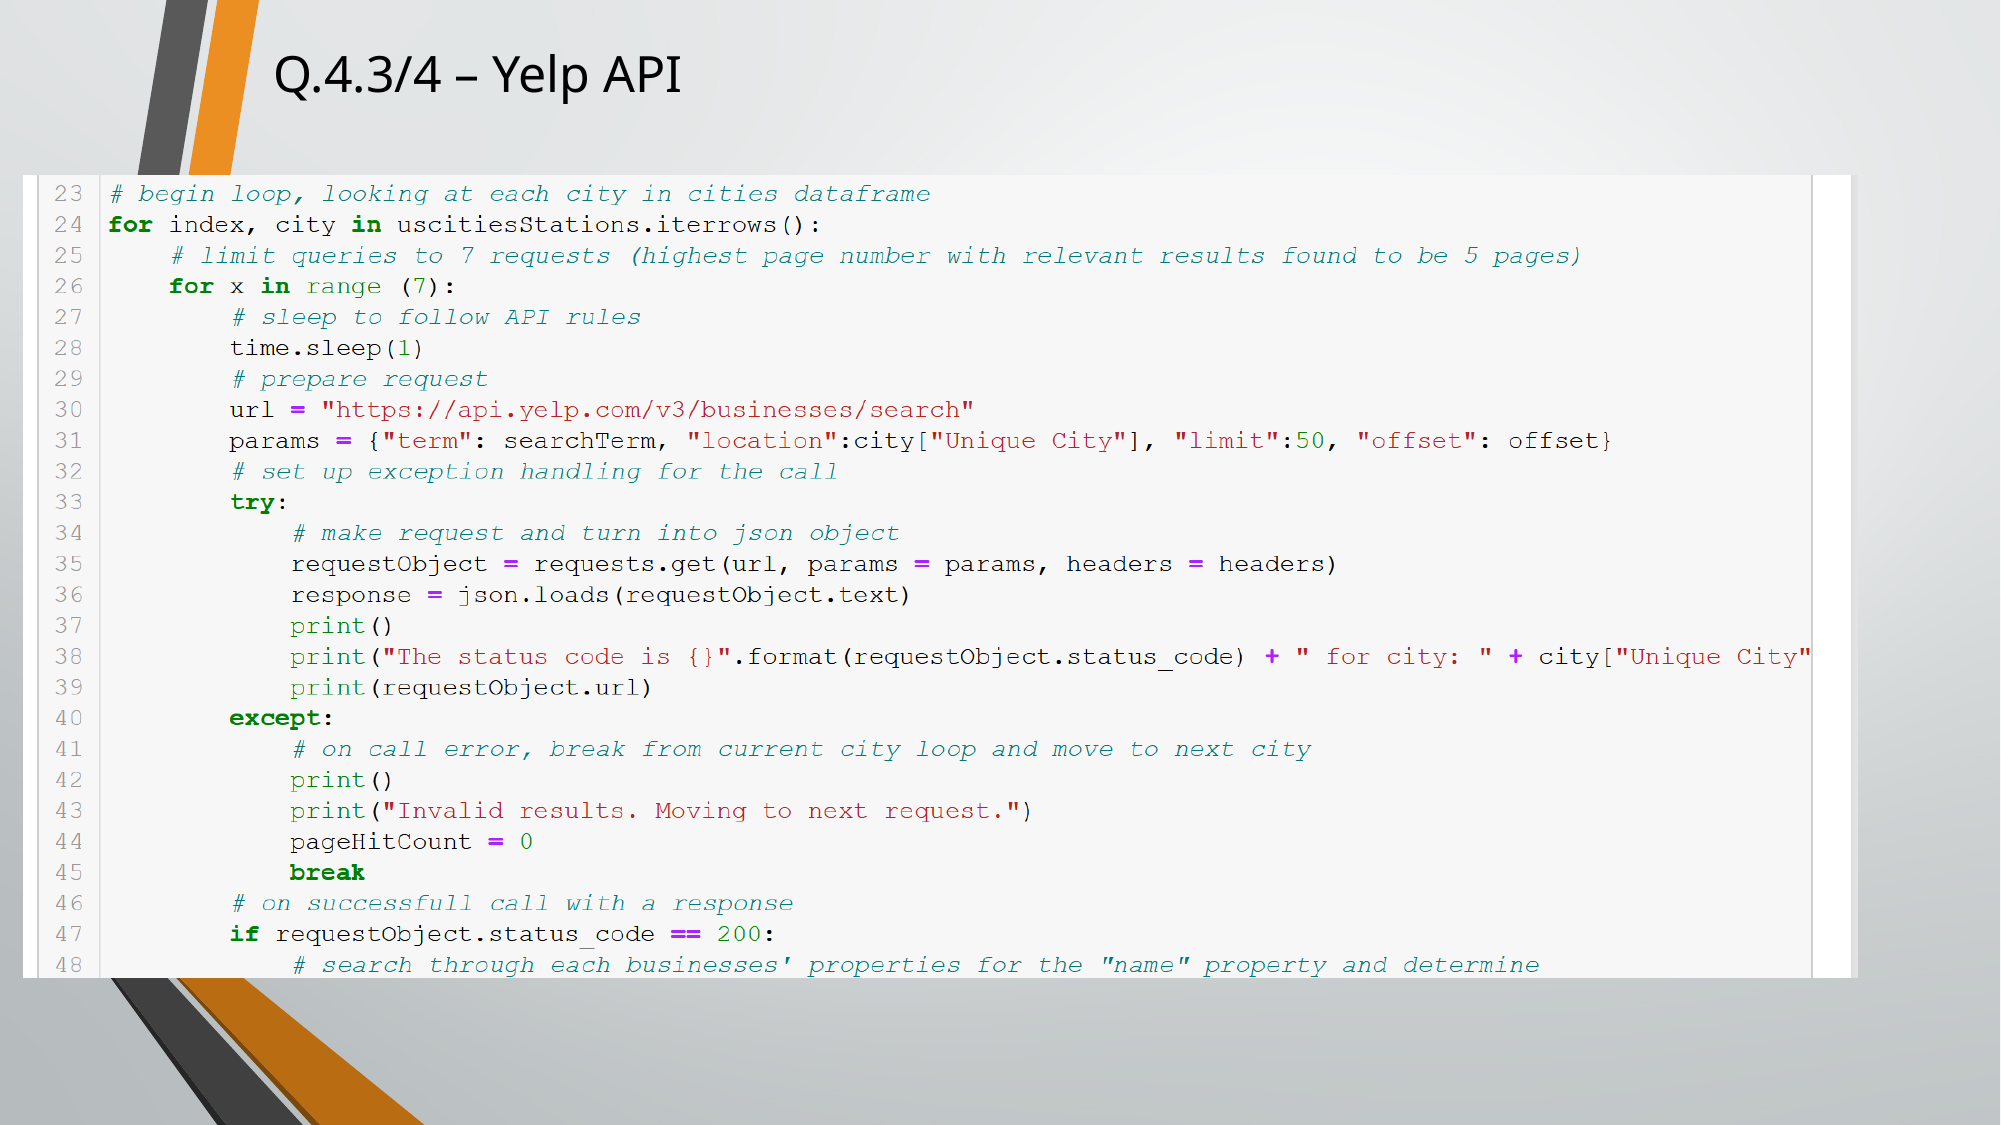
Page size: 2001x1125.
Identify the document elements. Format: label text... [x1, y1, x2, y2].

title Q.4.3/4 – Yelp API [258, 26, 1903, 119]
picture [23, 175, 1858, 978]
